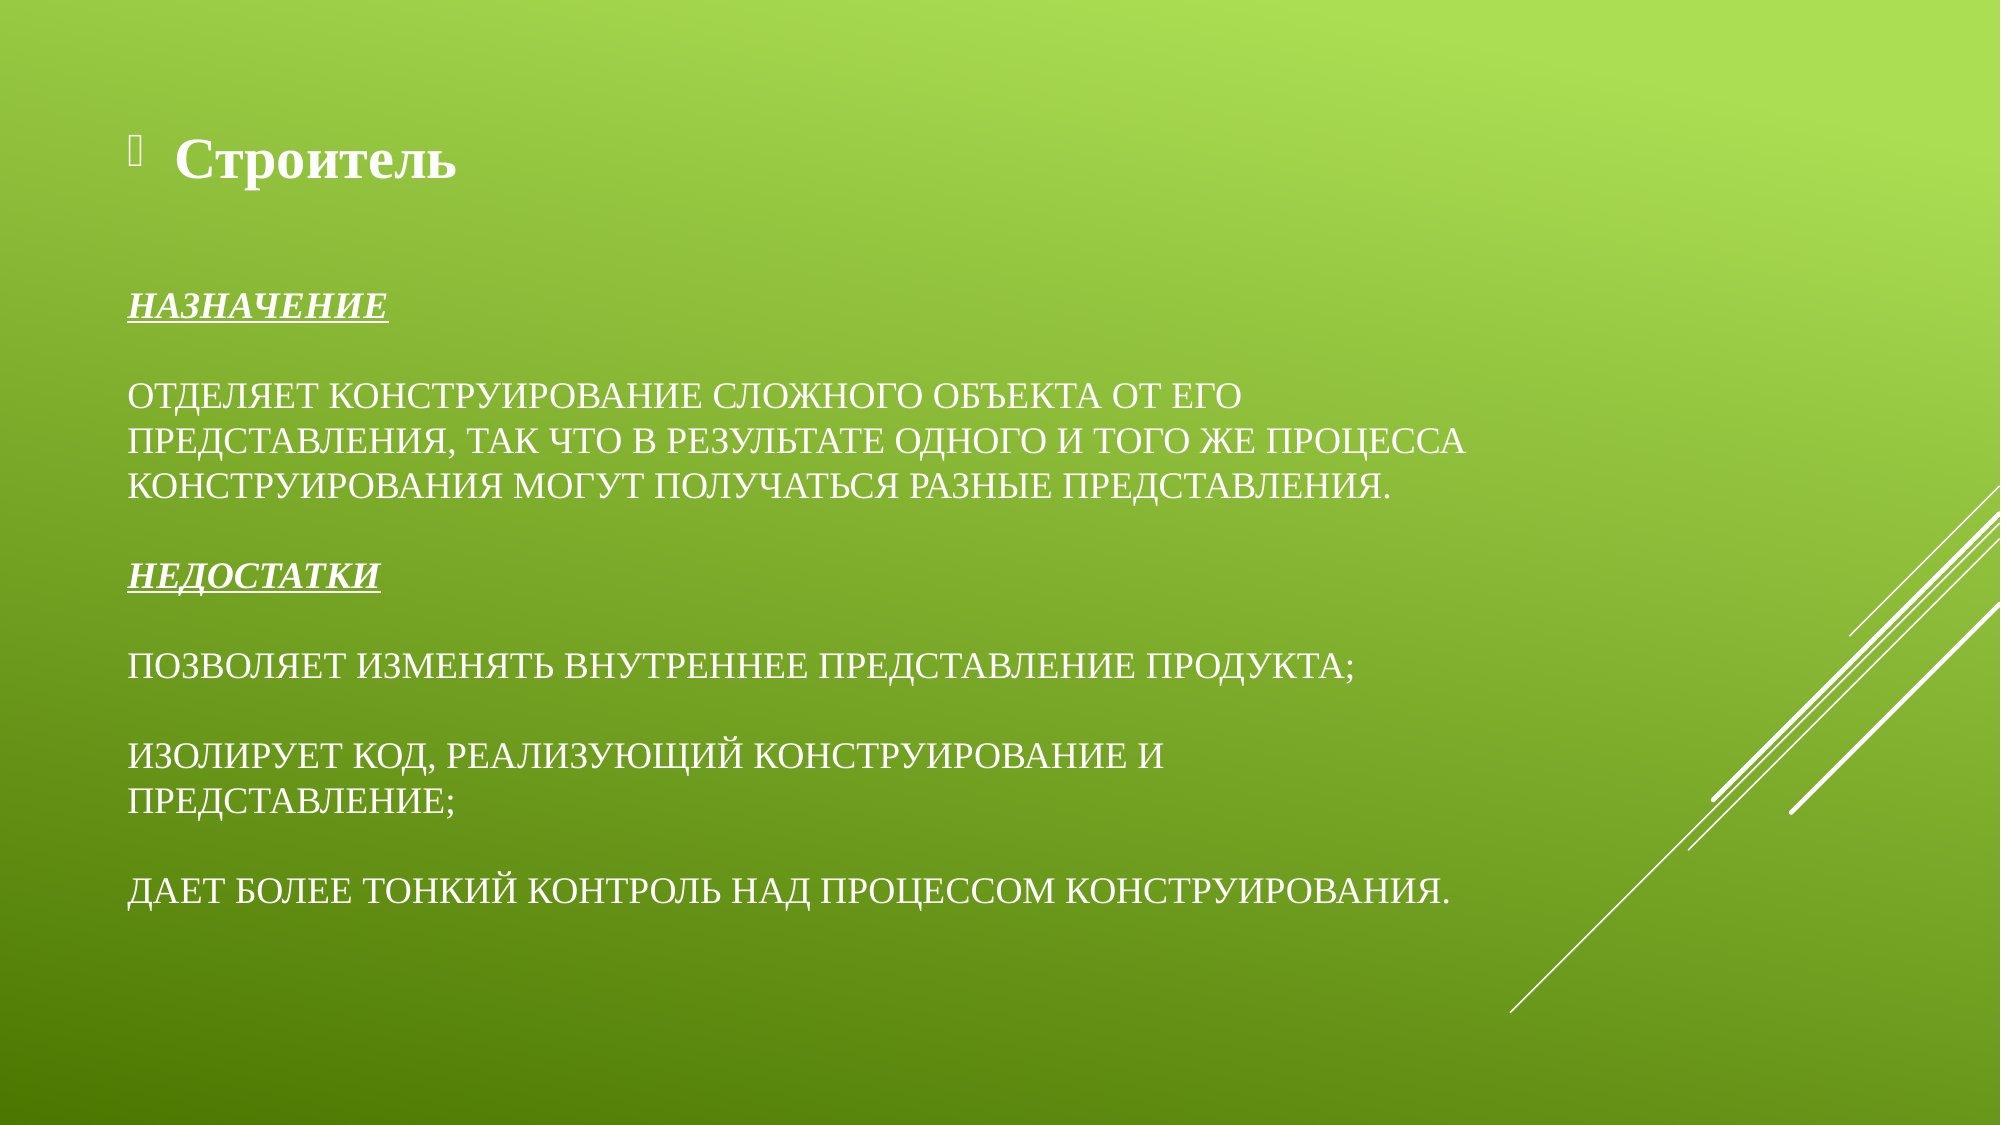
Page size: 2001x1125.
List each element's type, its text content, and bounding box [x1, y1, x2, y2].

title Назначение Отделяет конструирование сложного объекта от его представления, так что в результате одного и того же процесса конструирования могут получаться разные представления. Недостатки позволяет изменять внутреннее представление продукта; изолирует код, реализующий конструирование и представление; дает более тонкий контроль над процессом конструирования. [112, 209, 1513, 984]
list Строитель [112, 112, 1513, 198]
